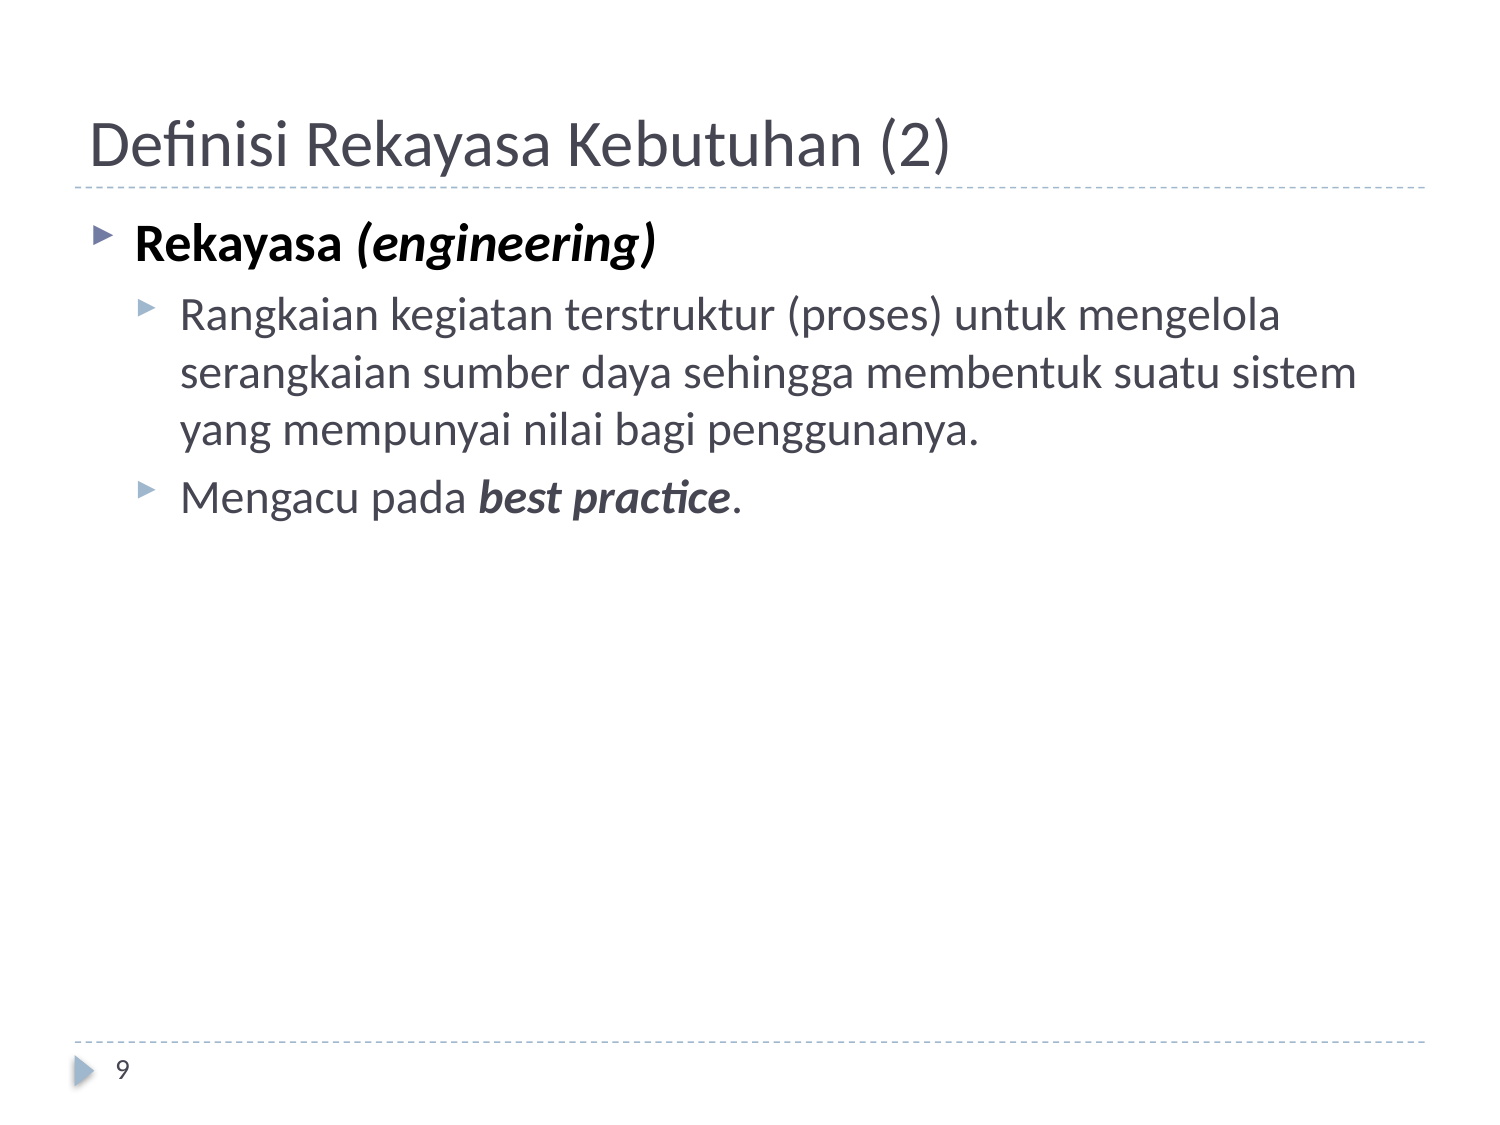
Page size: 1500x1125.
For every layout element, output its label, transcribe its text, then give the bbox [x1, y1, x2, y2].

slide_number 9 [100, 1042, 426, 1103]
list Rekayasa (engineering) Rangkaian kegiatan terstruktur (proses) untuk mengelola serangkaian sumber daya sehingga membentuk suatu sistem yang mempunyai nilai bagi penggunanya. Mengacu pada best practice. [75, 200, 1425, 1010]
title Definisi Rekayasa Kebutuhan (2) [75, 24, 1425, 188]
